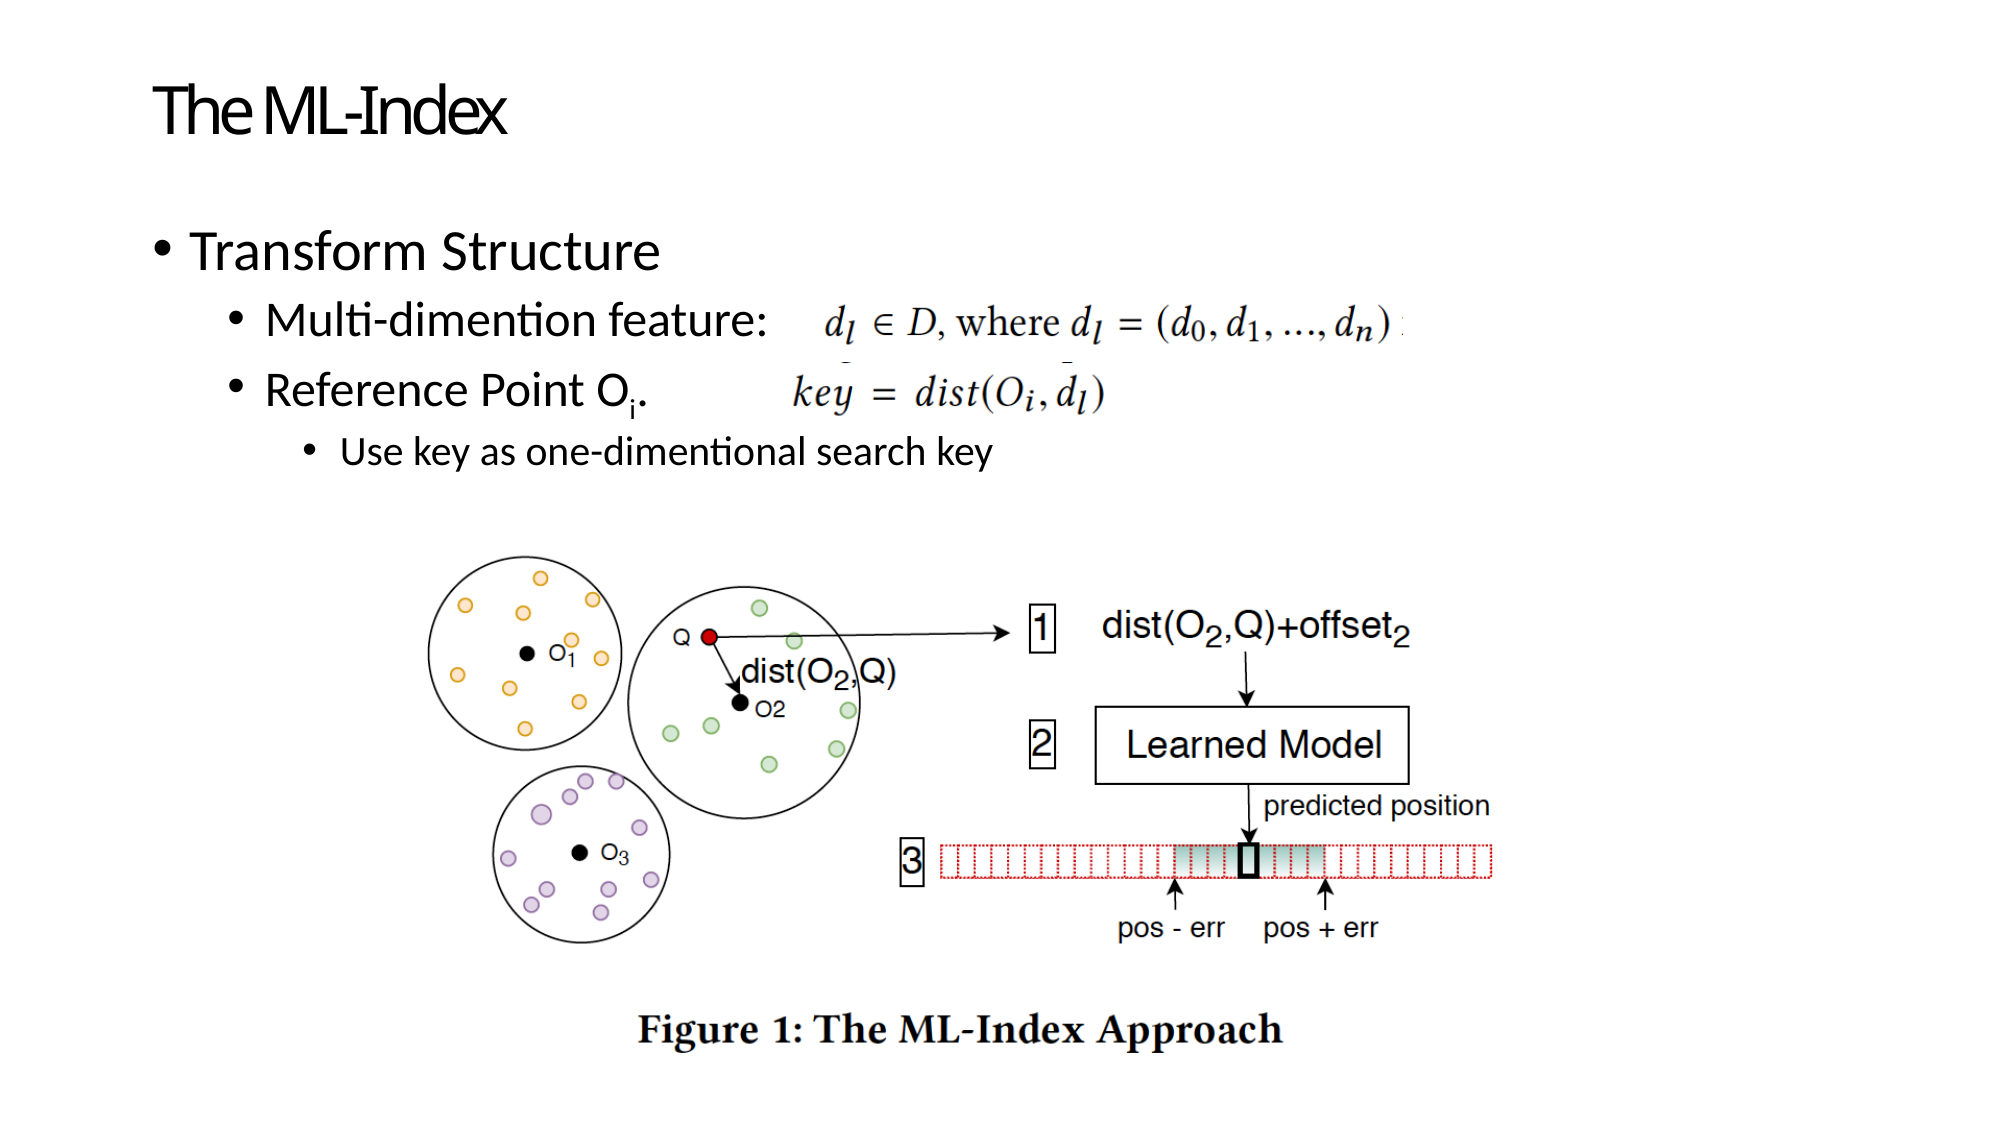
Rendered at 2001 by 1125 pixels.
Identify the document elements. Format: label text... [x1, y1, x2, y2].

list Transform Structure Multi-dimention feature: Reference Point Oi. Use key as one-dimentional search key [137, 212, 1863, 1014]
picture [379, 492, 1512, 1078]
picture [782, 362, 1108, 425]
title The ML-Index [137, 59, 1863, 166]
picture [819, 289, 1403, 356]
